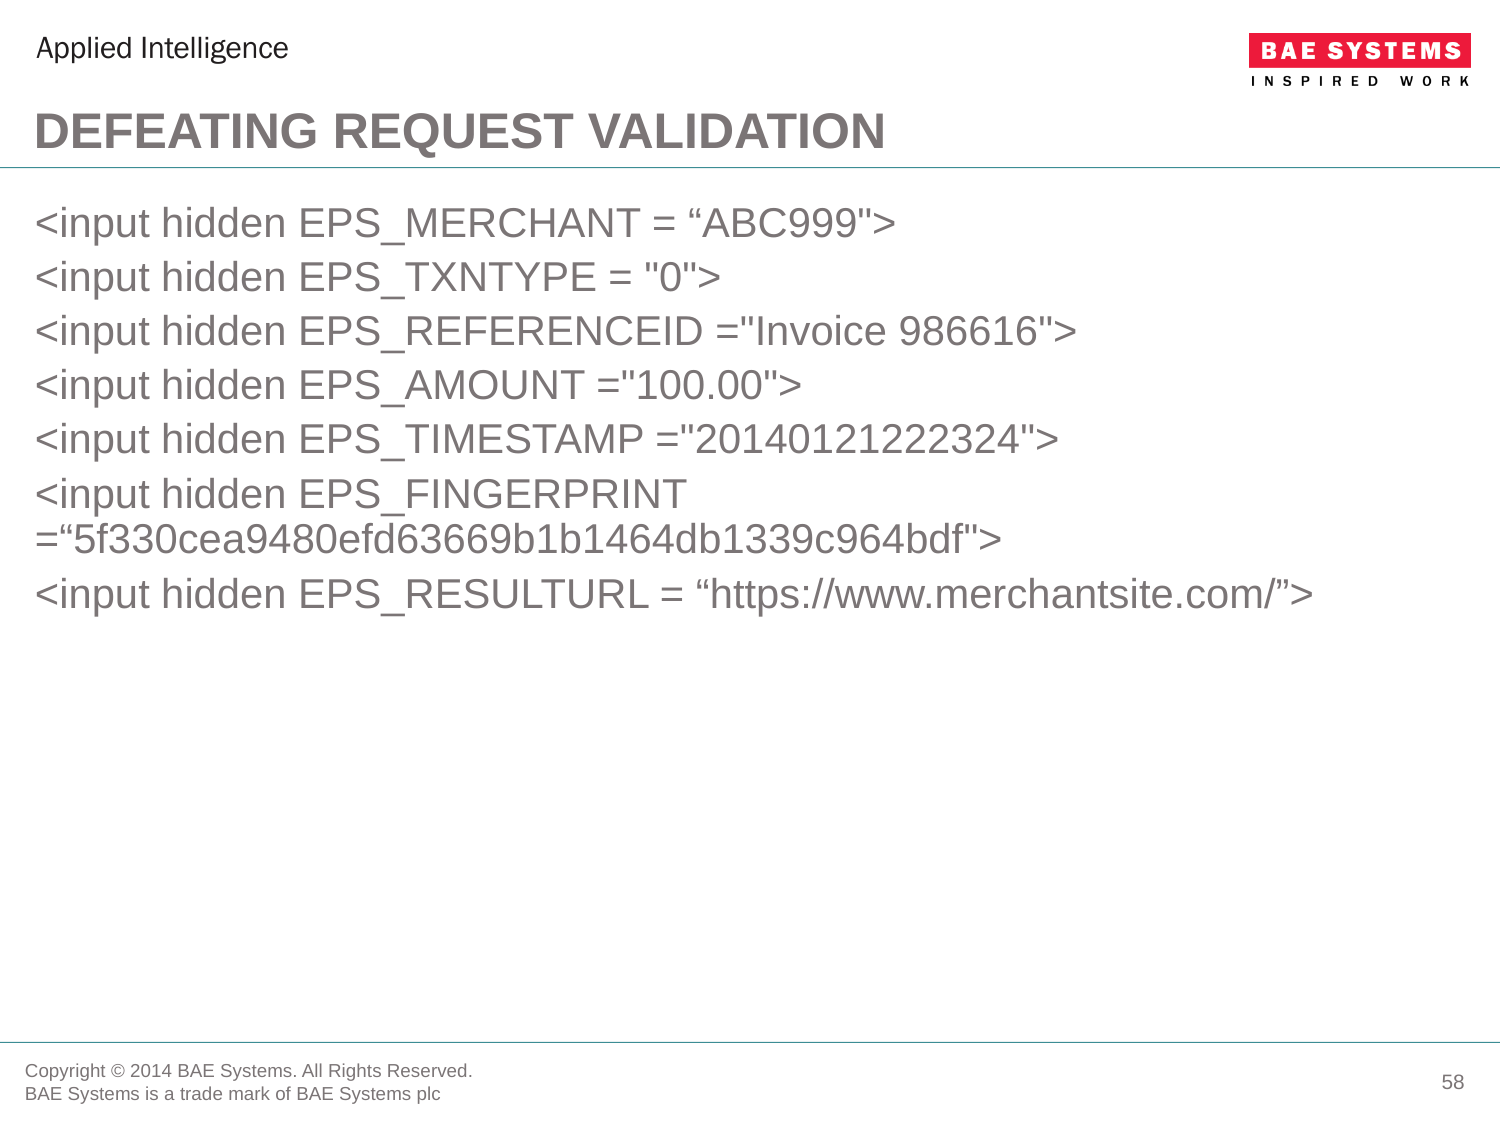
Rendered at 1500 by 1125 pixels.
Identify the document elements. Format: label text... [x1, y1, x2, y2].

title Defeating request validation [19, 79, 1428, 167]
list <input hidden EPS_MERCHANT = “ABC999"> <input hidden EPS_TXNTYPE = "0"> <input hidden EPS_REFERENCEID ="Invoice 986616"> <input hidden EPS_AMOUNT ="100.00"> <input hidden EPS_TIMESTAMP ="20140121222324"> <input hidden EPS_FINGERPRINT =“5f330cea9480efd63669b1b1464db1339c964bdf"> <input hidden EPS_RESULTURL = “https://www.merchantsite.com/”> [20, 192, 1429, 972]
picture [1249, 33, 1471, 86]
